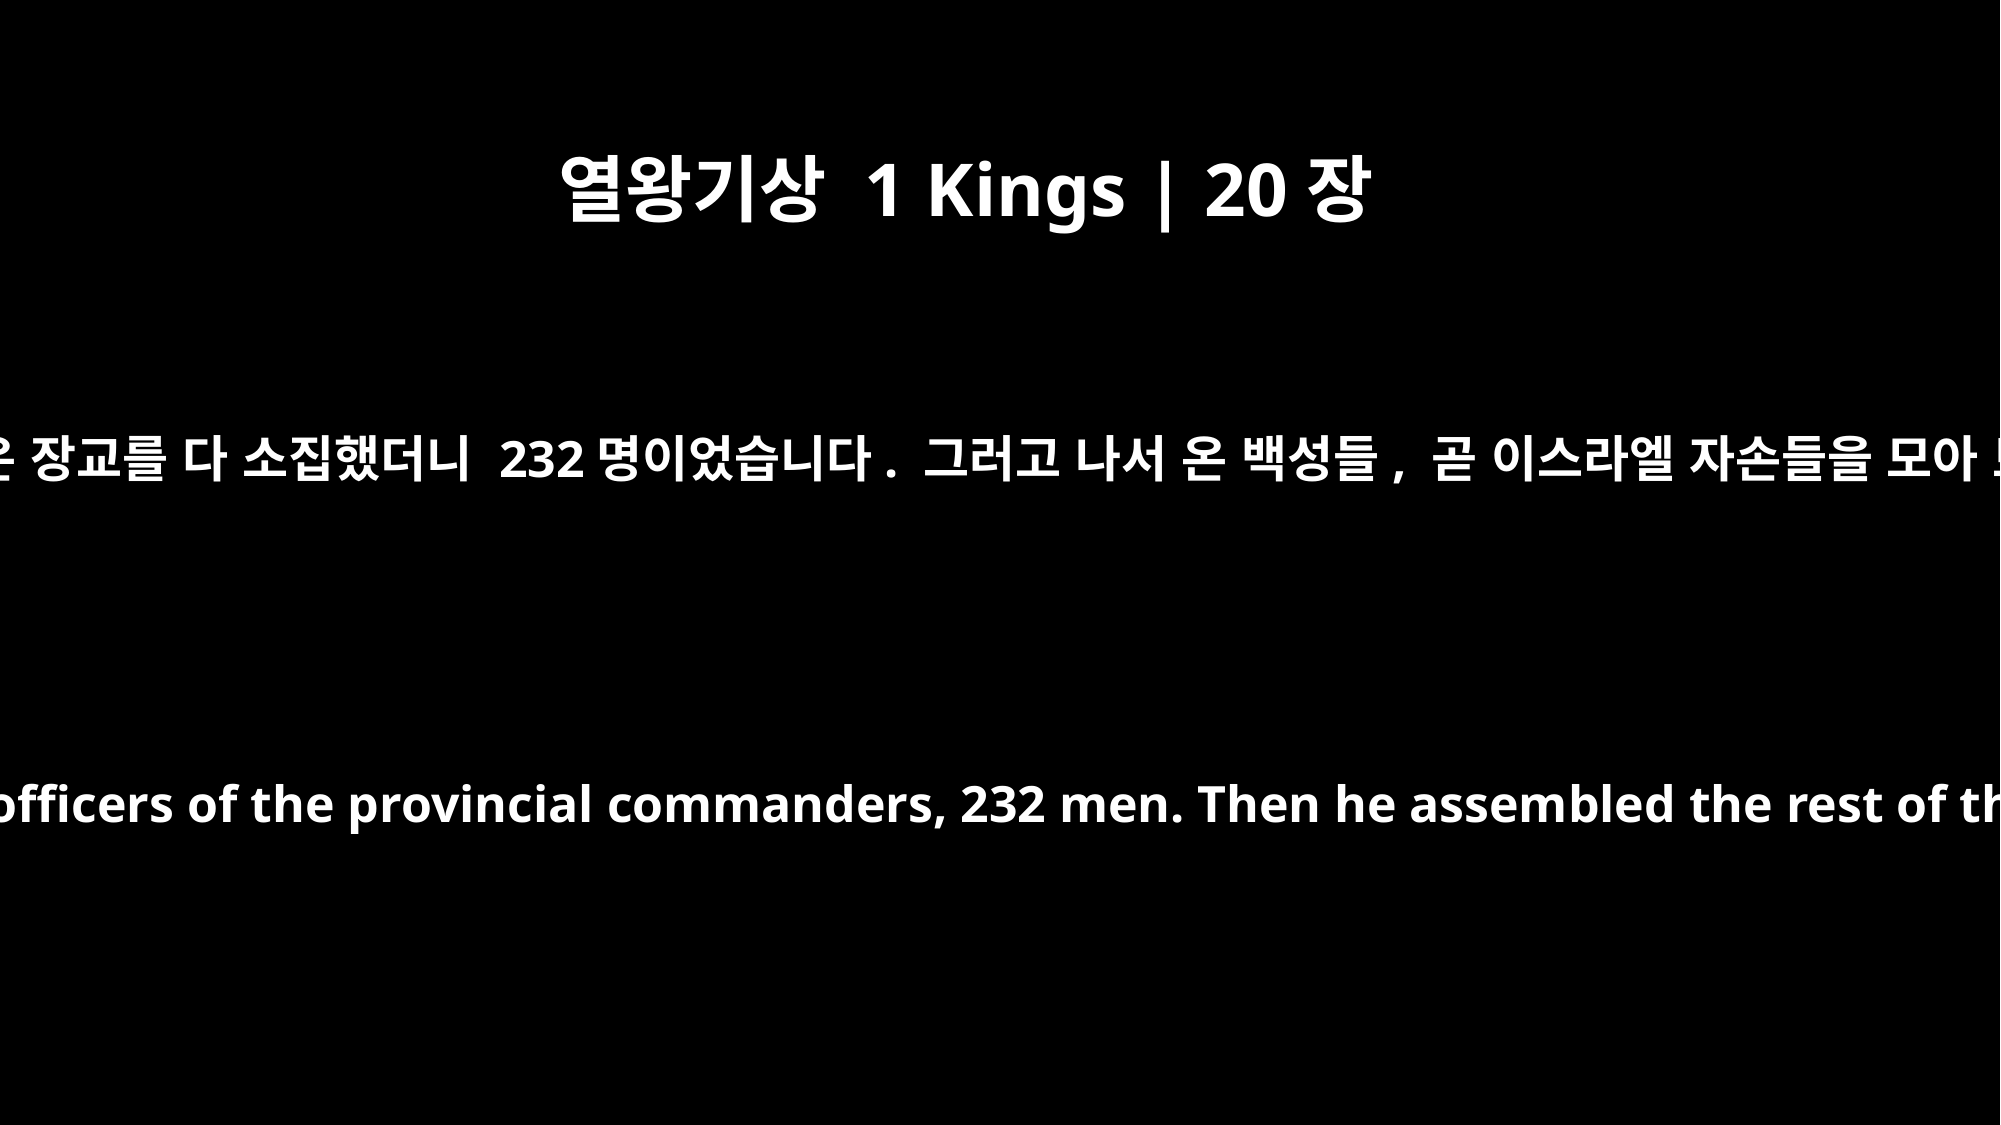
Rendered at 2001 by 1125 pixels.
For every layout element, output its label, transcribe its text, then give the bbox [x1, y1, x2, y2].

text_box 열왕기상 1 Kings | 20장 [543, 136, 1389, 239]
text_box 15 그리하여 아합이 모든 지방 장관들의 젊은 장교를 다 소집했더니 232명이었습니다. 그러고 나서 온 백성들, 곧 이스라엘 자손들을 모아 보았더니 모두 7,000명이었습니다. [0, 359, 2000, 495]
text_box So Ahab summoned the young officers of the provincial commanders, 232 men. Then he assembled the rest of the Israelites, 7,000 in all. [0, 764, 2000, 840]
